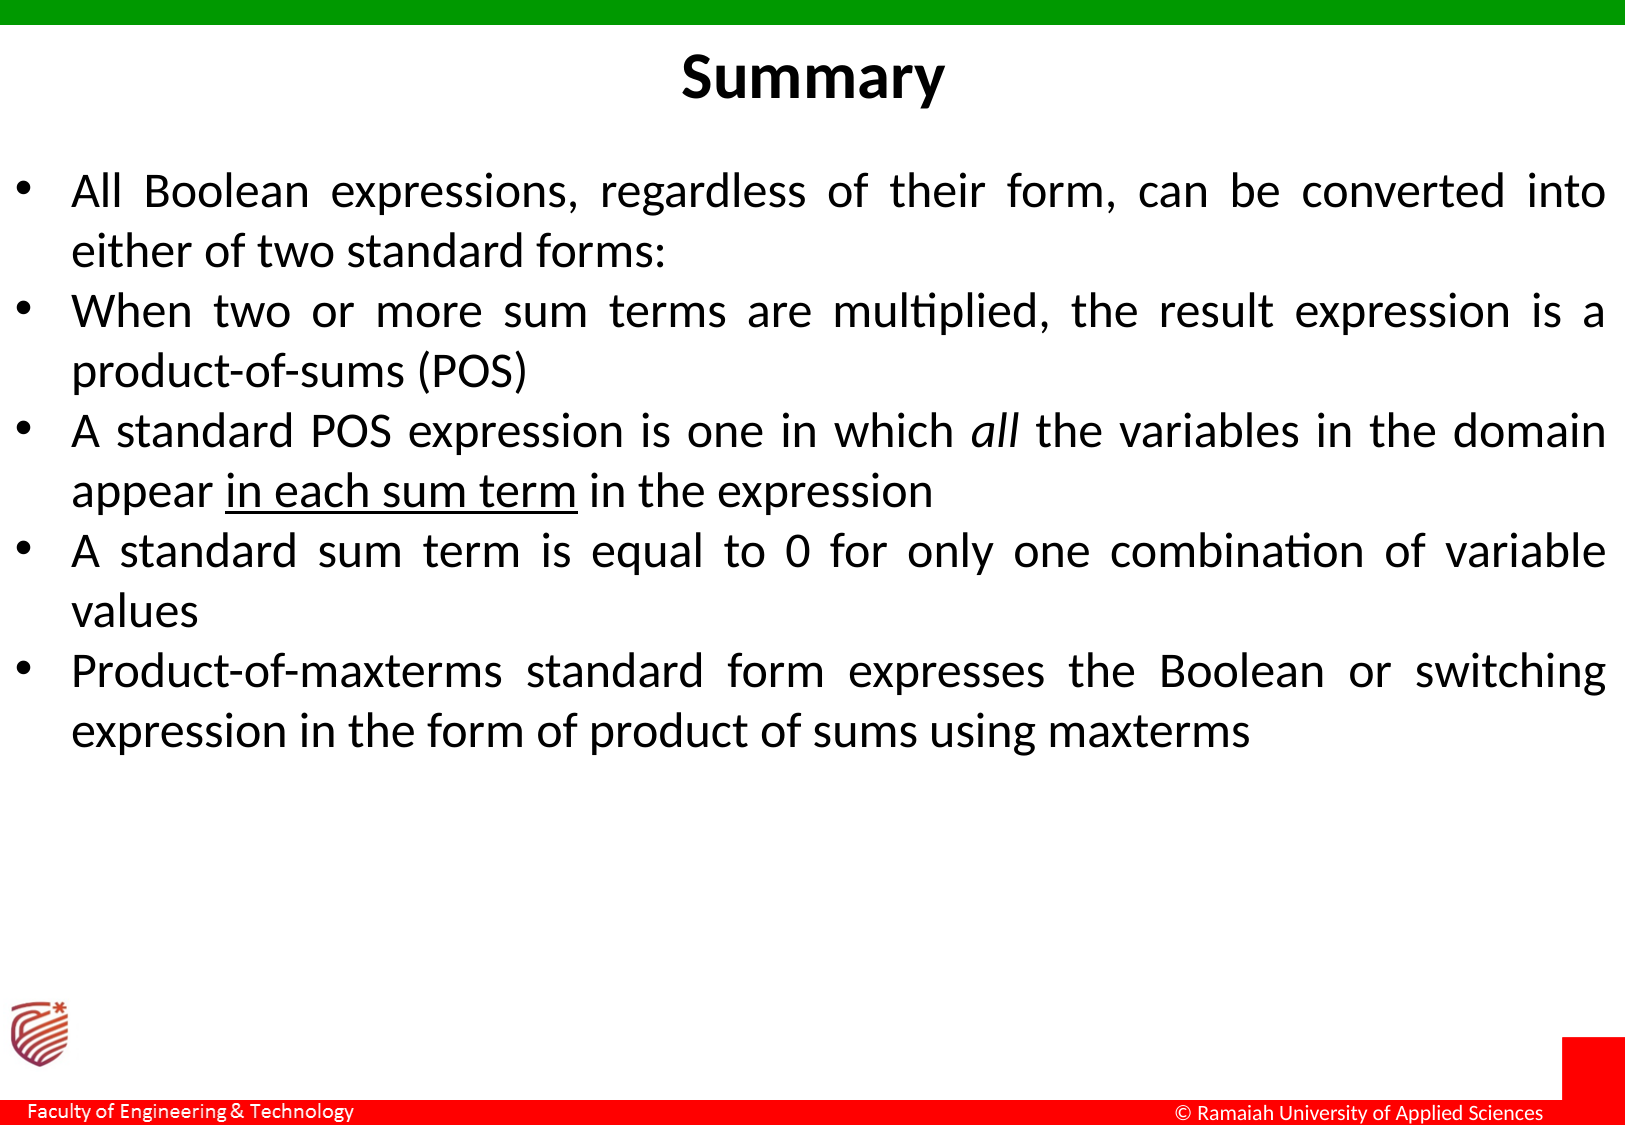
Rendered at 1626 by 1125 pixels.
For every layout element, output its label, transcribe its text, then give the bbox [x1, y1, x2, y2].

text_box All Boolean expressions, regardless of their form, can be converted into either of two standard forms: When two or more sum terms are multiplied, the result expression is a product-of-sums (POS) A standard POS expression is one in which all the variables in the domain appear in each sum term in the expression A standard sum term is equal to 0 for only one combination of variable values Product-of-maxterms standard form expresses the Boolean or switching expression in the form of product of sums using maxterms [0, 149, 1623, 975]
picture [3, 987, 79, 1072]
picture [12, 1091, 370, 1125]
text_box Summary [666, 24, 961, 120]
